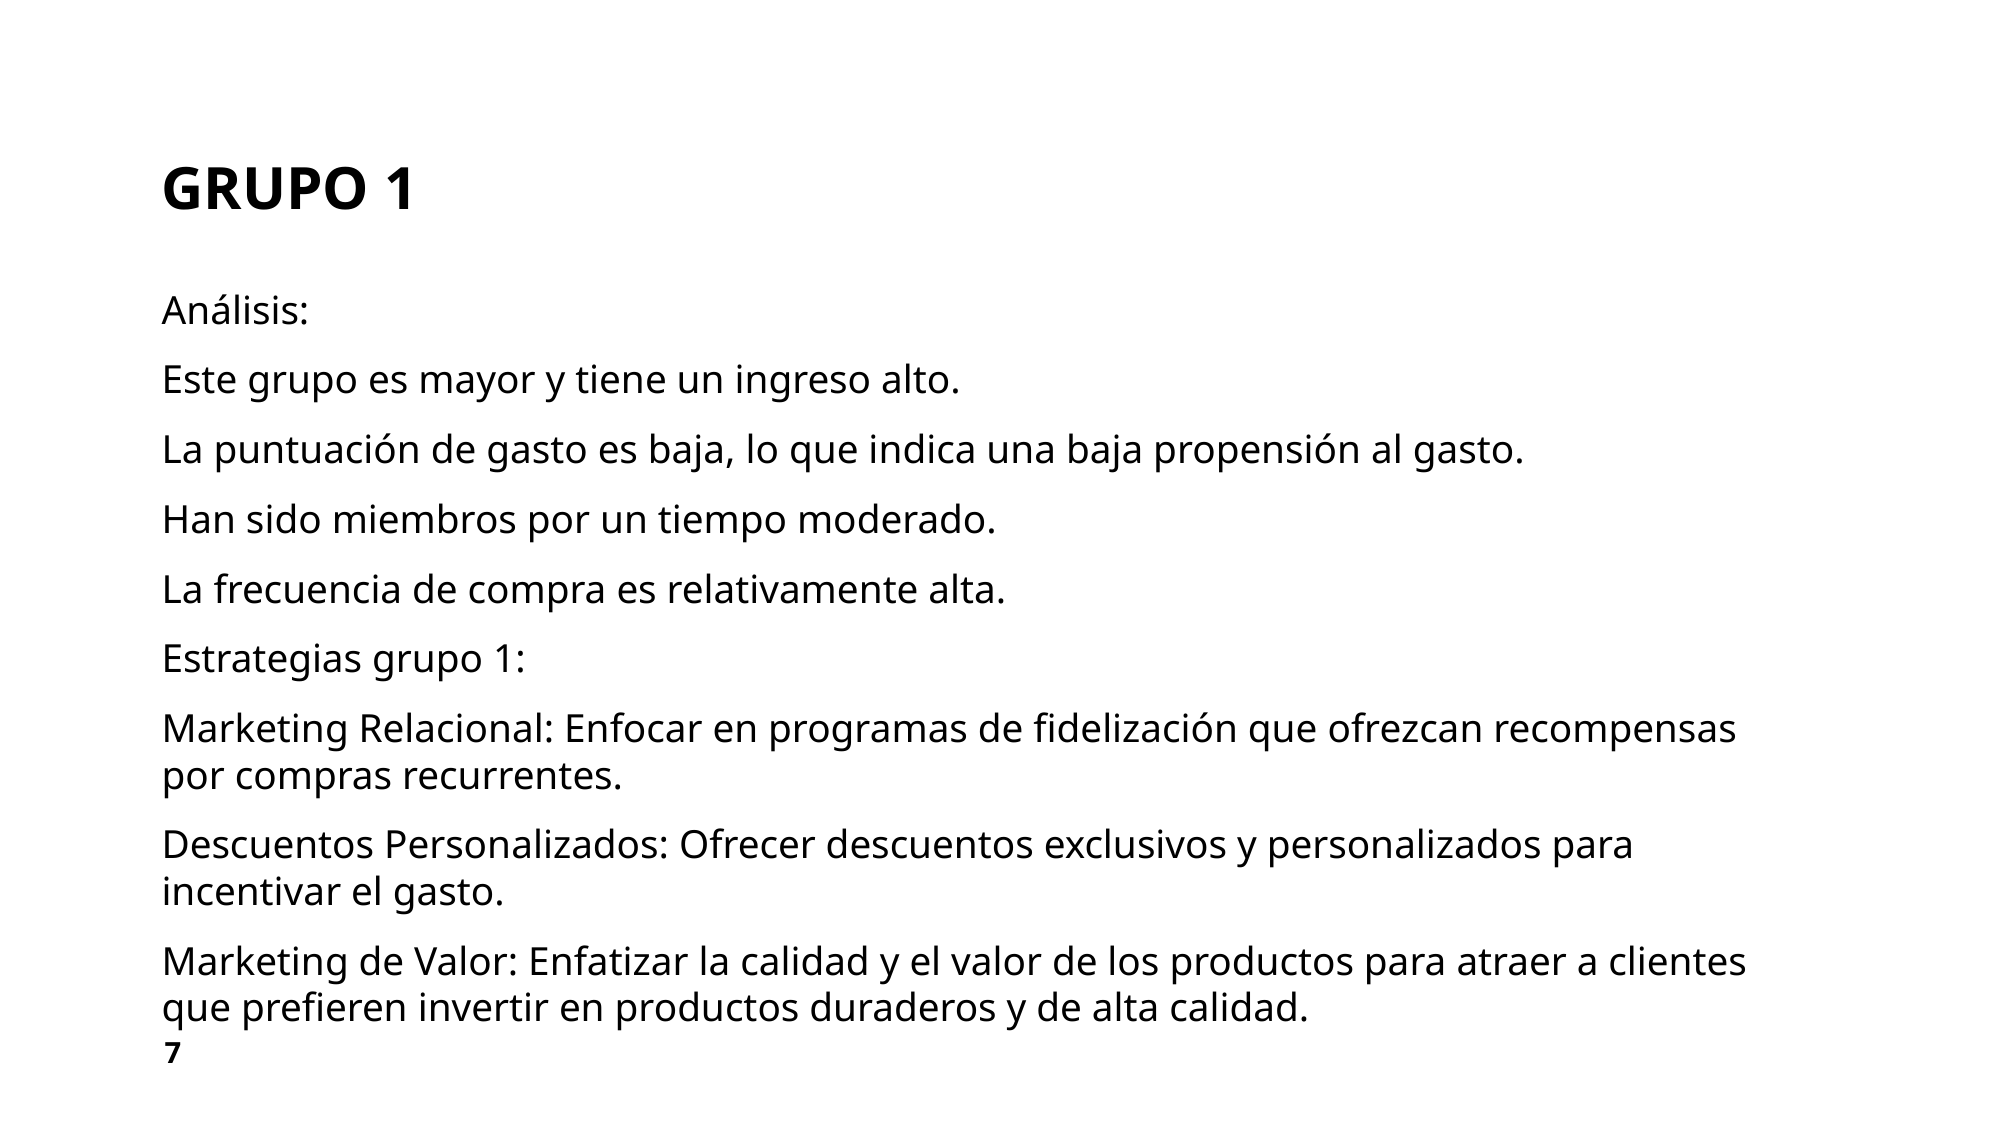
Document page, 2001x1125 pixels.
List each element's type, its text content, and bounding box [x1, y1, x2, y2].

list Análisis: Este grupo es mayor y tiene un ingreso alto. La puntuación de gasto es baja, lo que indica una baja propensión al gasto. Han sido miembros por un tiempo moderado. La frecuencia de compra es relativamente alta. Estrategias grupo 1: Marketing Relacional: Enfocar en programas de fidelización que ofrezcan recompensas por compras recurrentes. Descuentos Personalizados: Ofrecer descuentos exclusivos y personalizados para incentivar el gasto. Marketing de Valor: Enfatizar la calidad y el valor de los productos para atraer a clientes que prefieren invertir en productos duraderos y de alta calidad. [146, 277, 1770, 1039]
title Grupo 1 [146, 11, 1854, 230]
slide_number 7 [149, 1024, 588, 1085]
